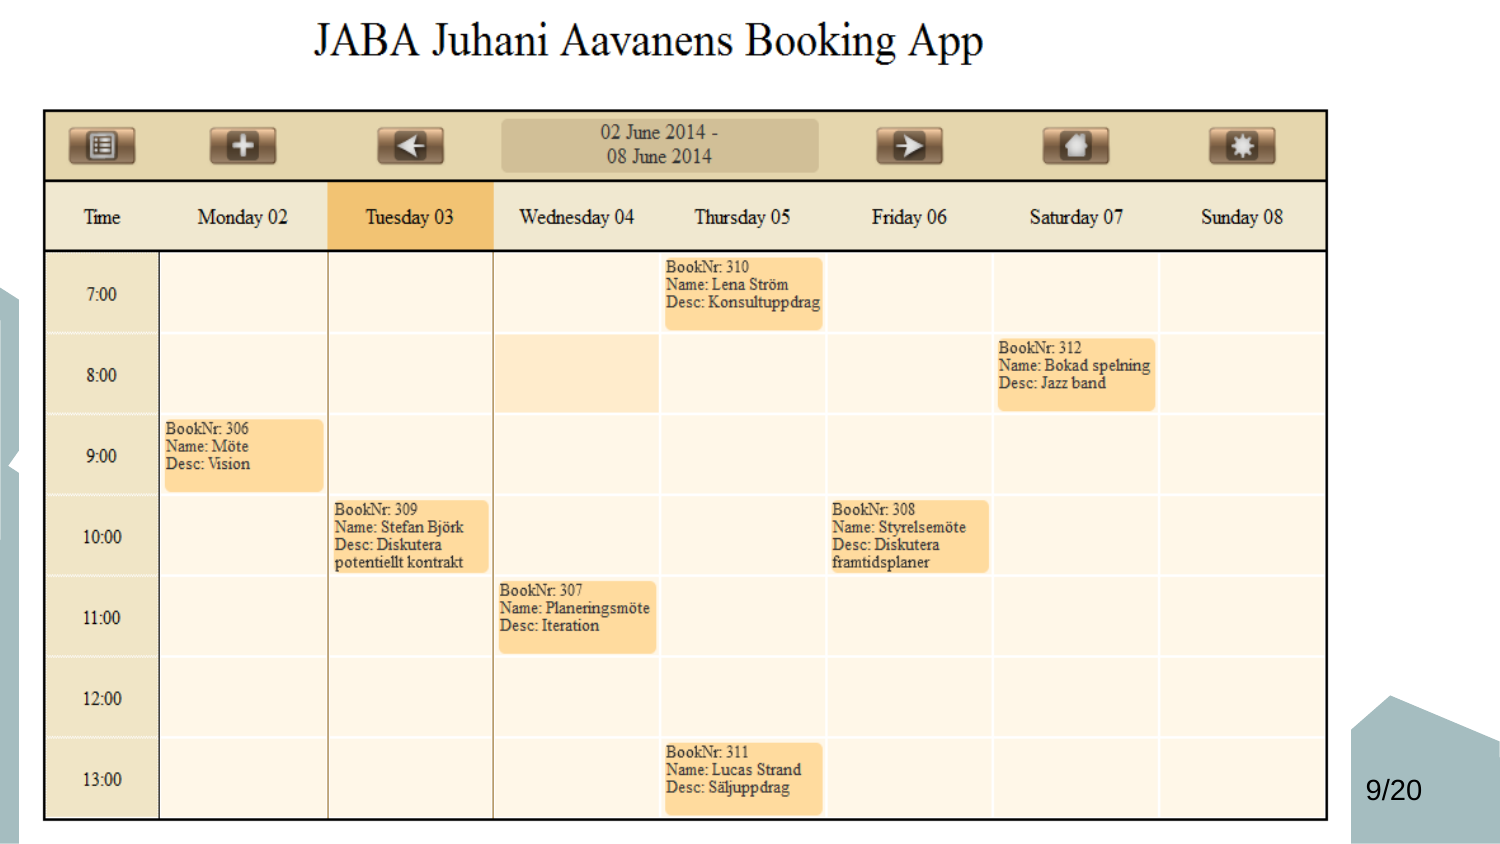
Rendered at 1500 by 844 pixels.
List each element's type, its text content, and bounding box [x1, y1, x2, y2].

picture [18, 0, 1352, 844]
text_box 9/20 [1357, 756, 1442, 828]
